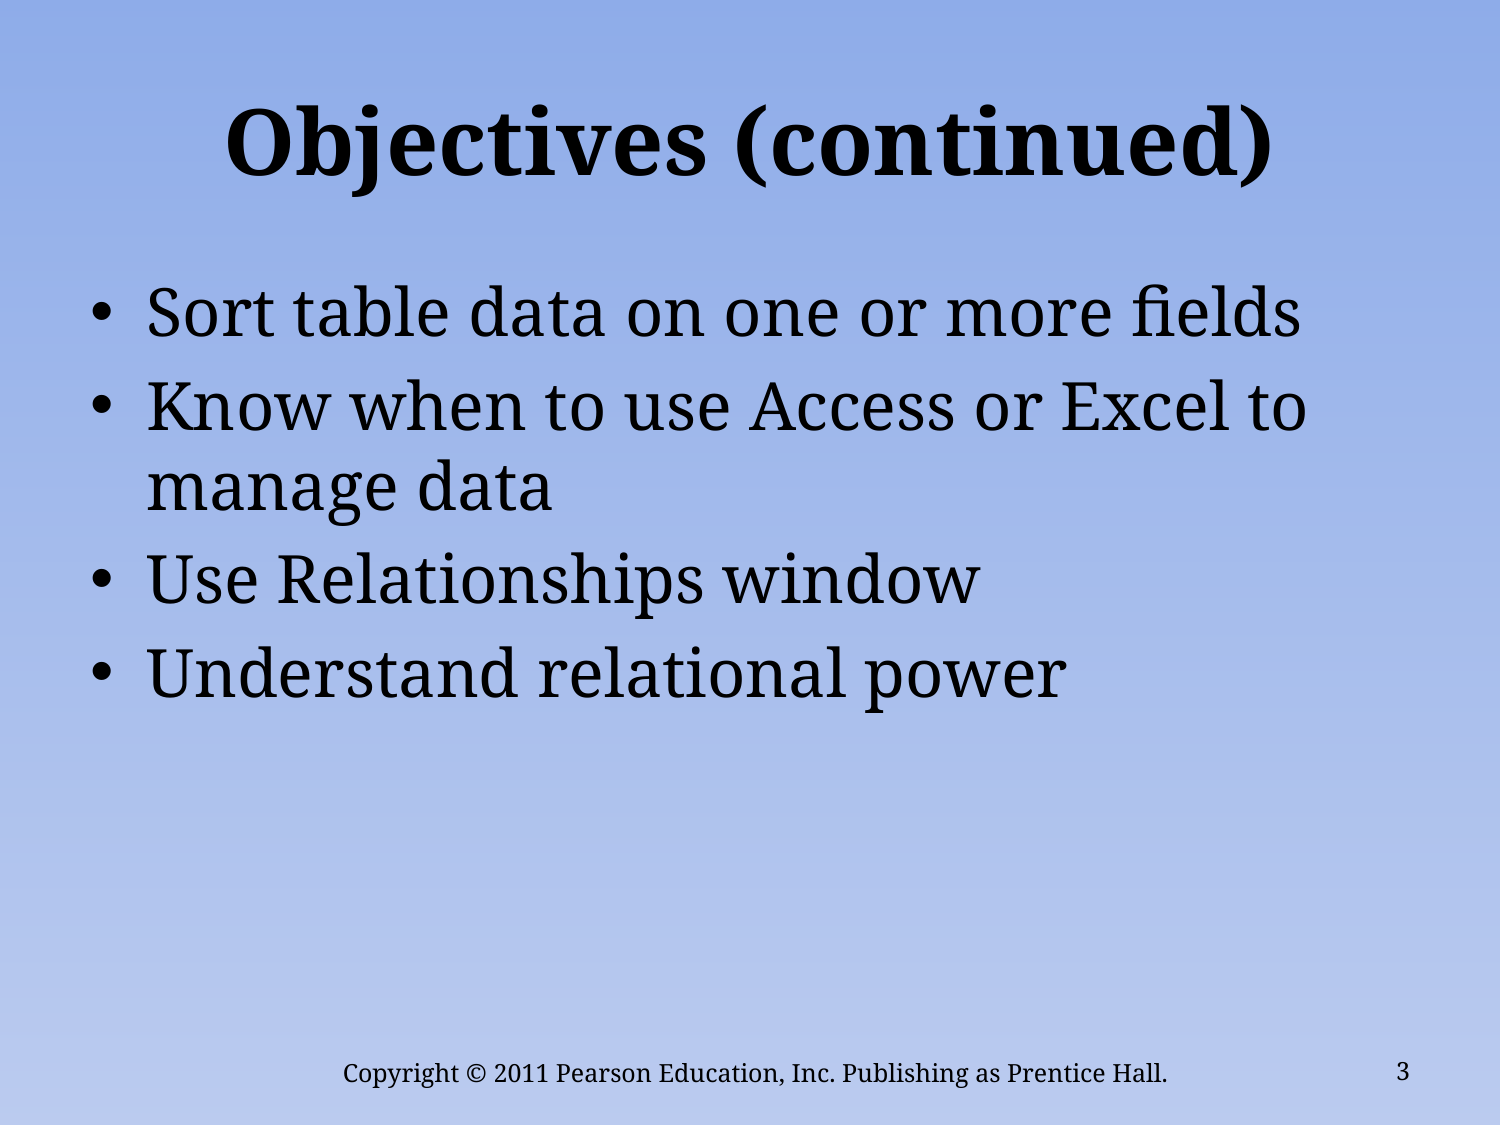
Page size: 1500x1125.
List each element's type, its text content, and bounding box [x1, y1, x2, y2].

title Objectives (continued) [75, 45, 1425, 233]
footer Copyright © 2011 Pearson Education, Inc. Publishing as Prentice Hall. [312, 1042, 1213, 1103]
slide_number 3 [1312, 1042, 1425, 1103]
list Sort table data on one or more fields Know when to use Access or Excel to manage data Use Relationships window Understand relational power [75, 262, 1425, 1005]
